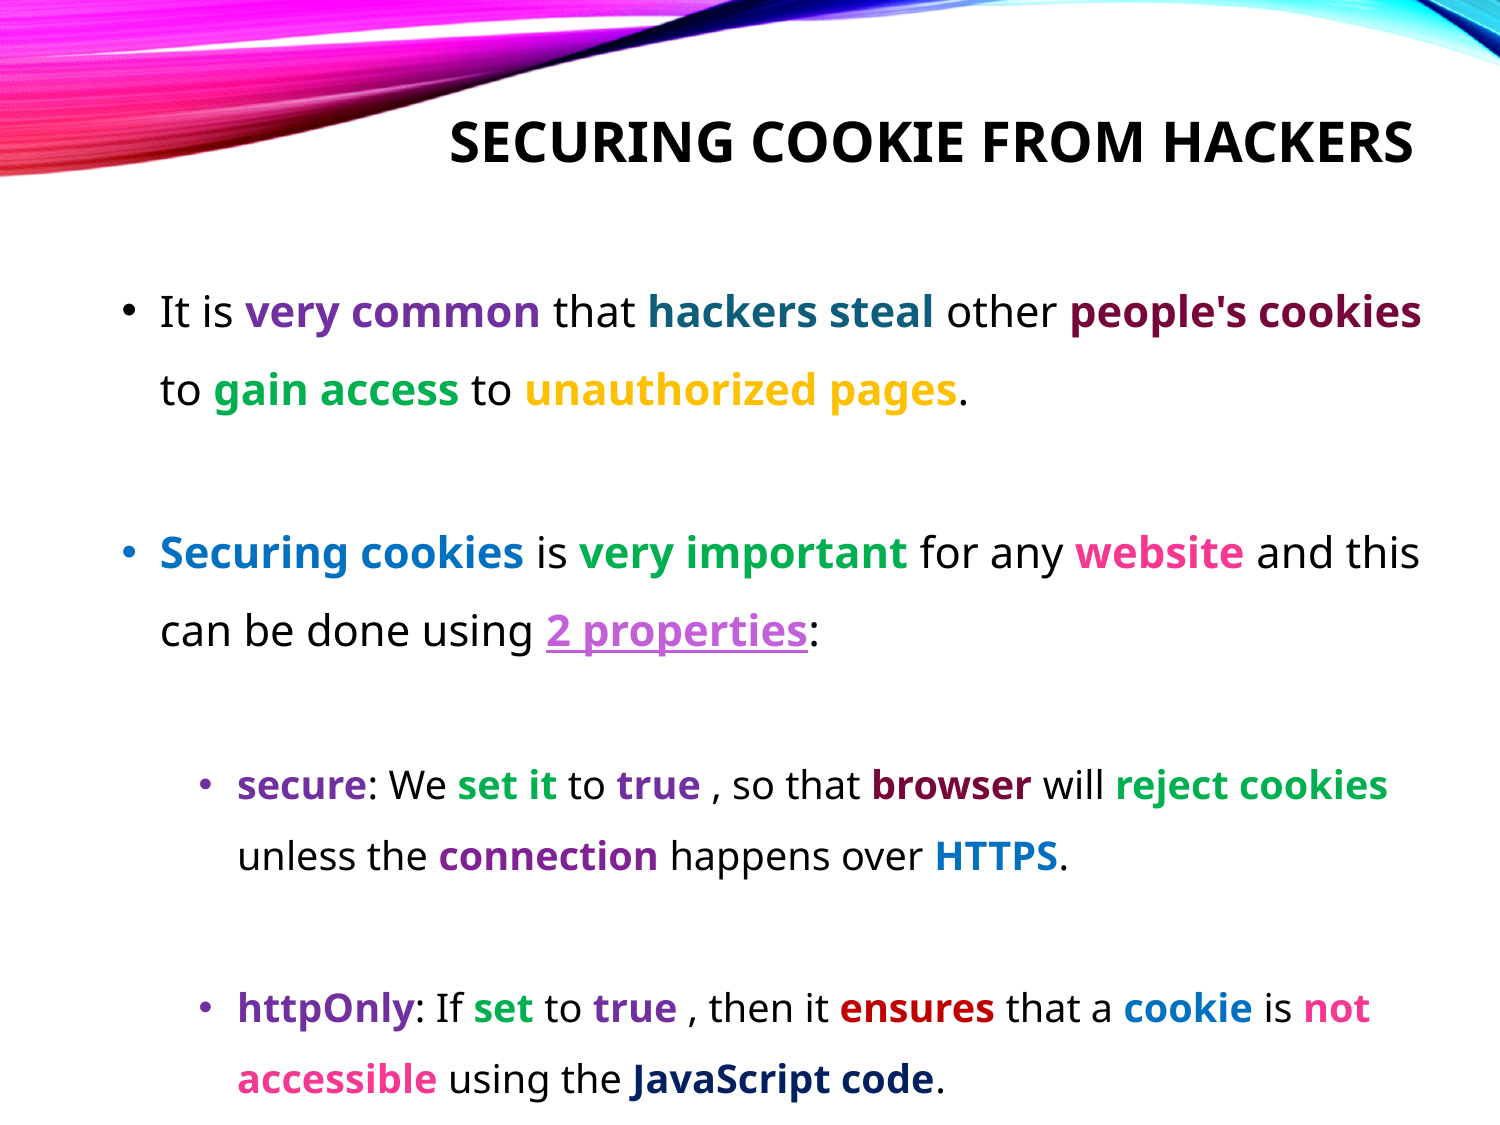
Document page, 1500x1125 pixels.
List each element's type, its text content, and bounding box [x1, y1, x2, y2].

picture [0, 0, 1500, 178]
title Securing cookie from hackers [383, 38, 1431, 250]
list It is very common that hackers steal other people's cookies to gain access to unauthorized pages. Securing cookies is very important for any website and this can be done using 2 properties: secure: We set it to true , so that browser will reject cookies unless the connection happens over HTTPS. httpOnly: If set to true , then it ensures that a cookie is not accessible using the JavaScript code. [29, 250, 1475, 1111]
